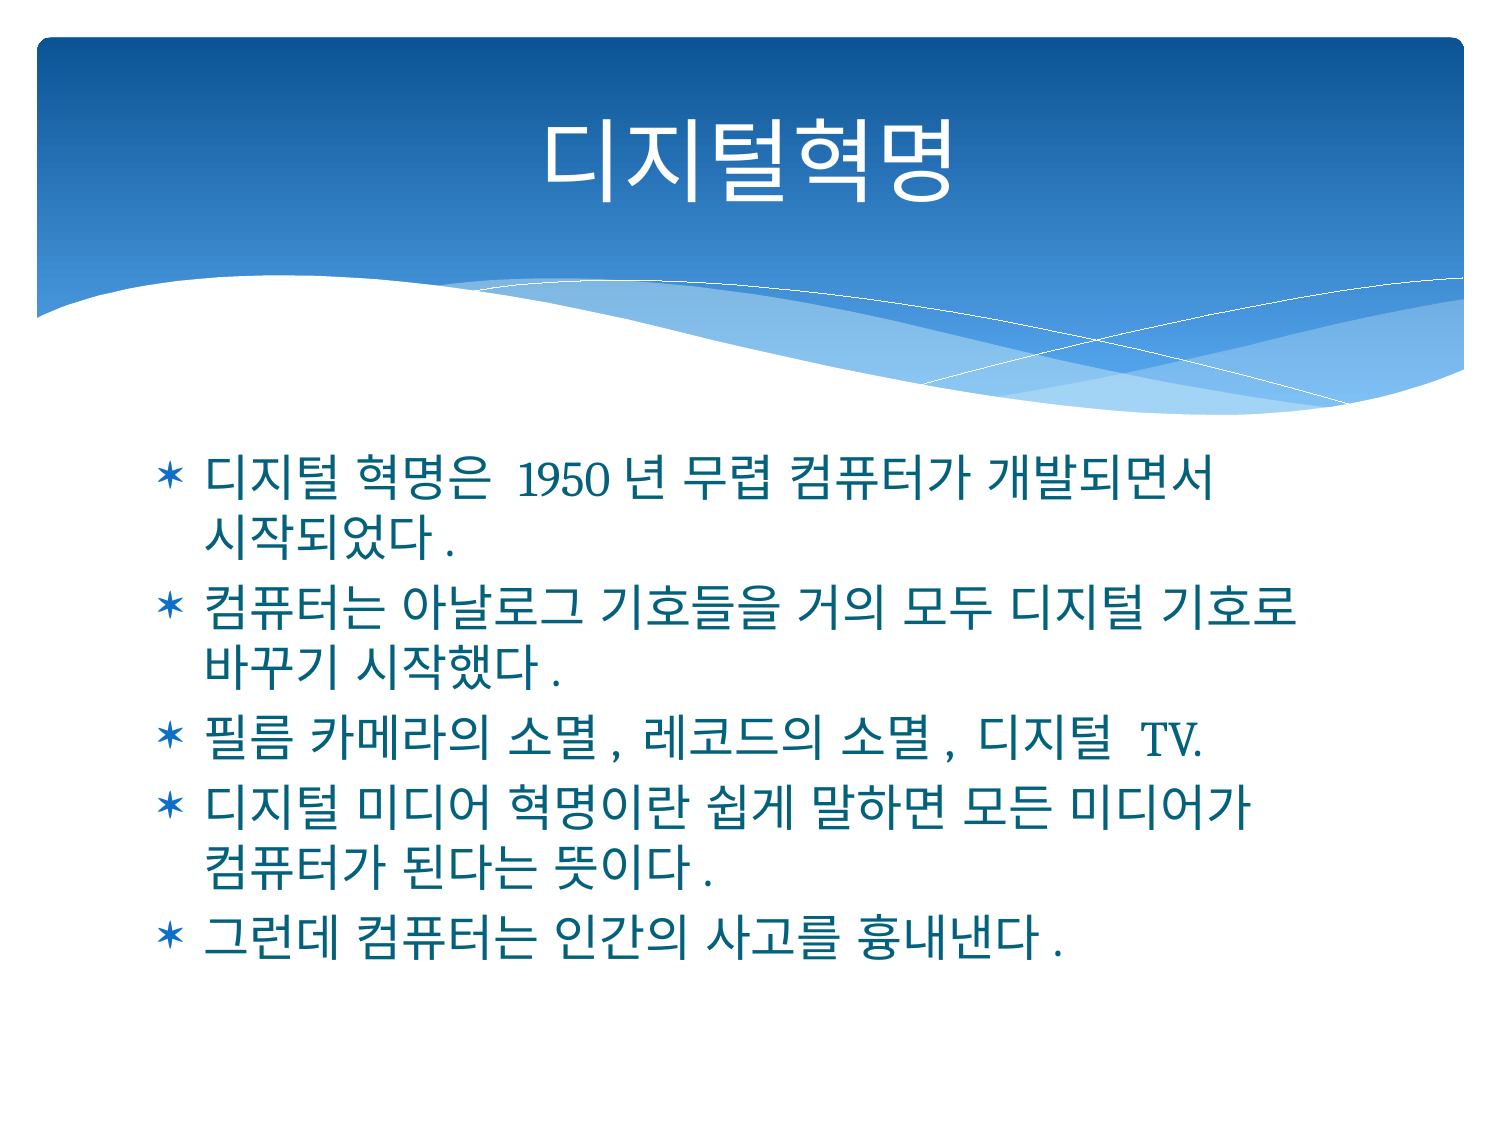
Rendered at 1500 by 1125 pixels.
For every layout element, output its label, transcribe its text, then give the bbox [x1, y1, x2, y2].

title 디지털혁명 [75, 55, 1425, 261]
list 디지털 혁명은 1950년 무렵 컴퓨터가 개발되면서 시작되었다. 컴퓨터는 아날로그 기호들을 거의 모두 디지털 기호로 바꾸기 시작했다. 필름 카메라의 소멸, 레코드의 소멸, 디지털 TV. 디지털 미디어 혁명이란 쉽게 말하면 모든 미디어가 컴퓨터가 된다는 뜻이다. 그런데 컴퓨터는 인간의 사고를 흉내낸다. [143, 438, 1359, 1005]
